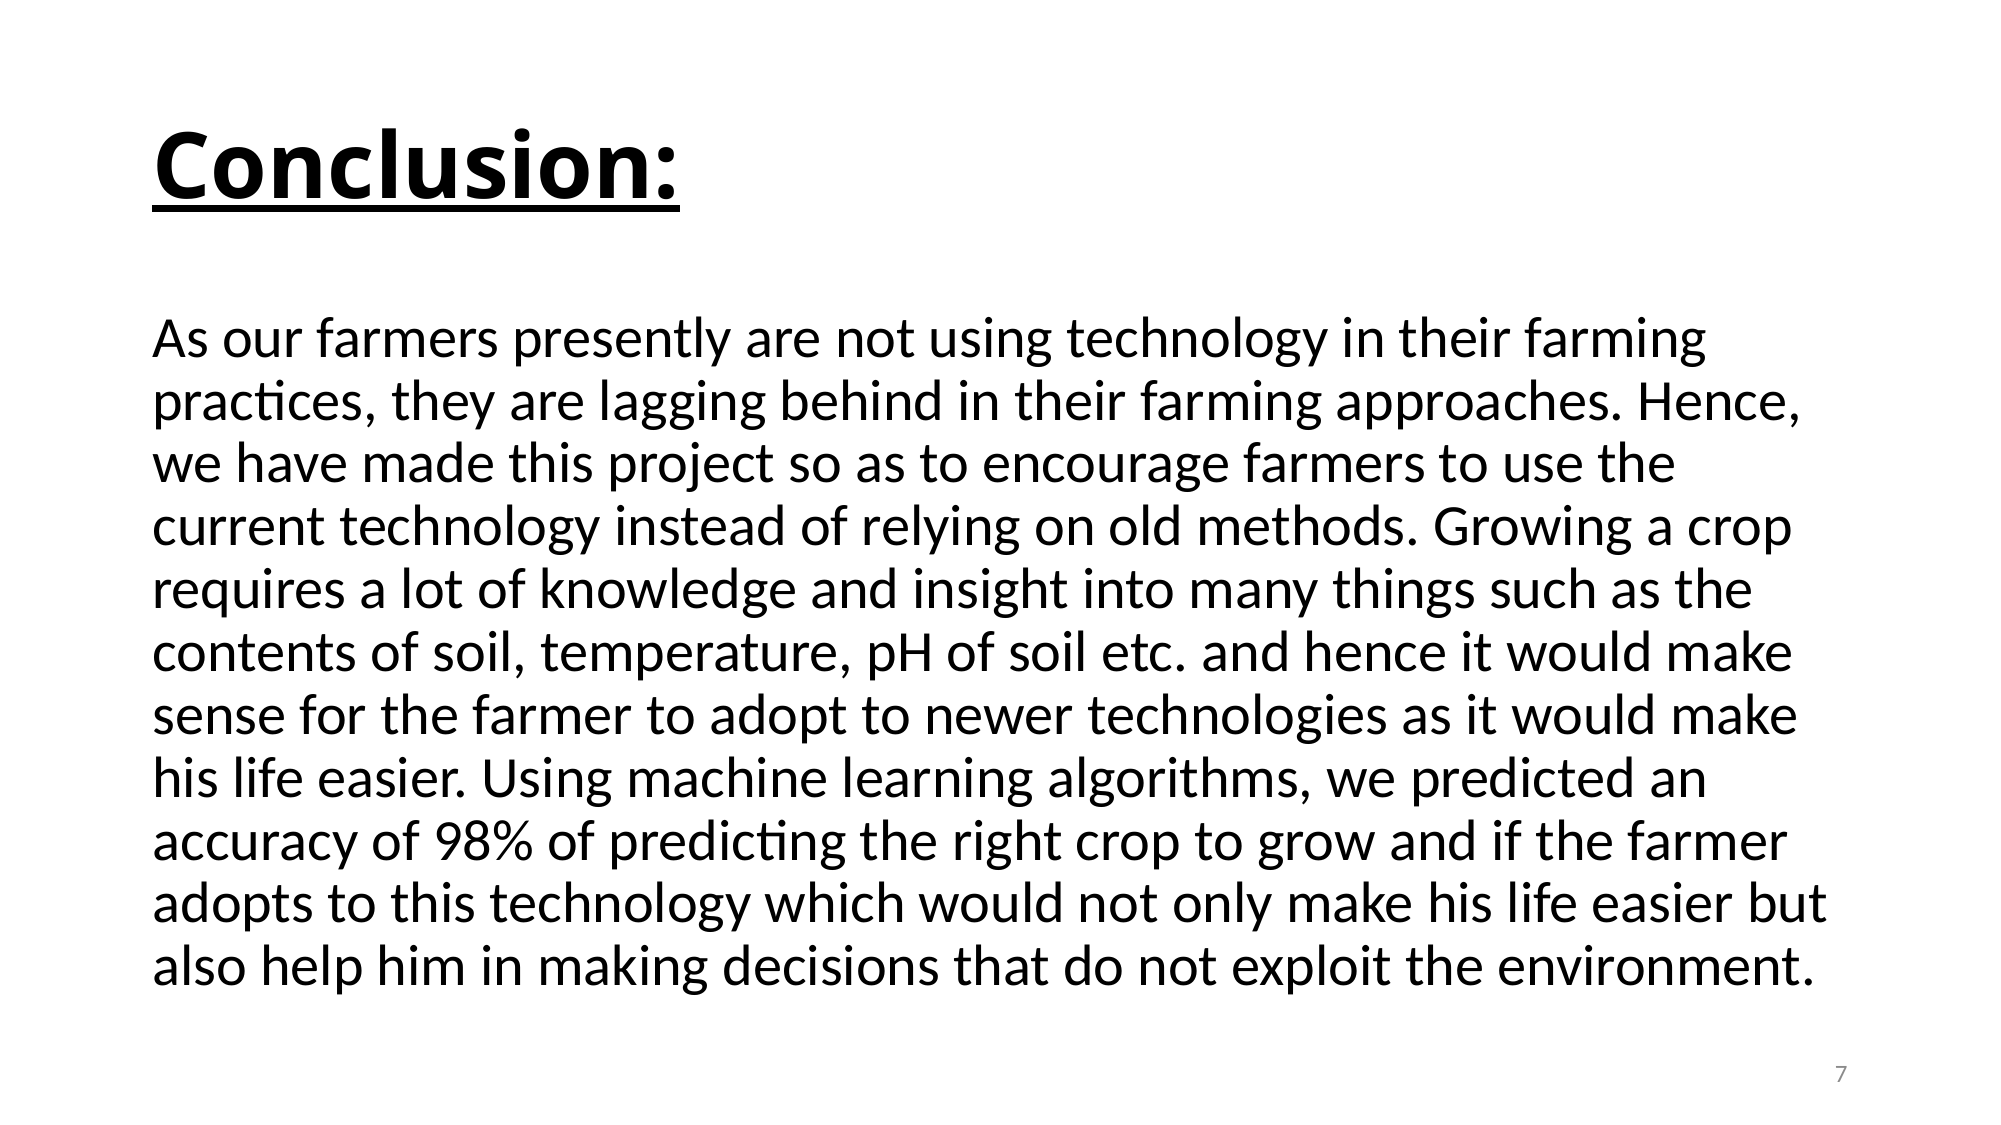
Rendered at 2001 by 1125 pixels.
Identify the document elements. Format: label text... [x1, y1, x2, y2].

title Conclusion: [137, 59, 1863, 278]
slide_number 7 [1412, 1042, 1863, 1103]
list As our farmers presently are not using technology in their farming practices, they are lagging behind in their farming approaches. Hence, we have made this project so as to encourage farmers to use the current technology instead of relying on old methods. Growing a crop requires a lot of knowledge and insight into many things such as the contents of soil, temperature, pH of soil etc. and hence it would make sense for the farmer to adopt to newer technologies as it would make his life easier. Using machine learning algorithms, we predicted an accuracy of 98% of predicting the right crop to grow and if the farmer adopts to this technology which would not only make his life easier but also help him in making decisions that do not exploit the environment. [137, 299, 1863, 1014]
